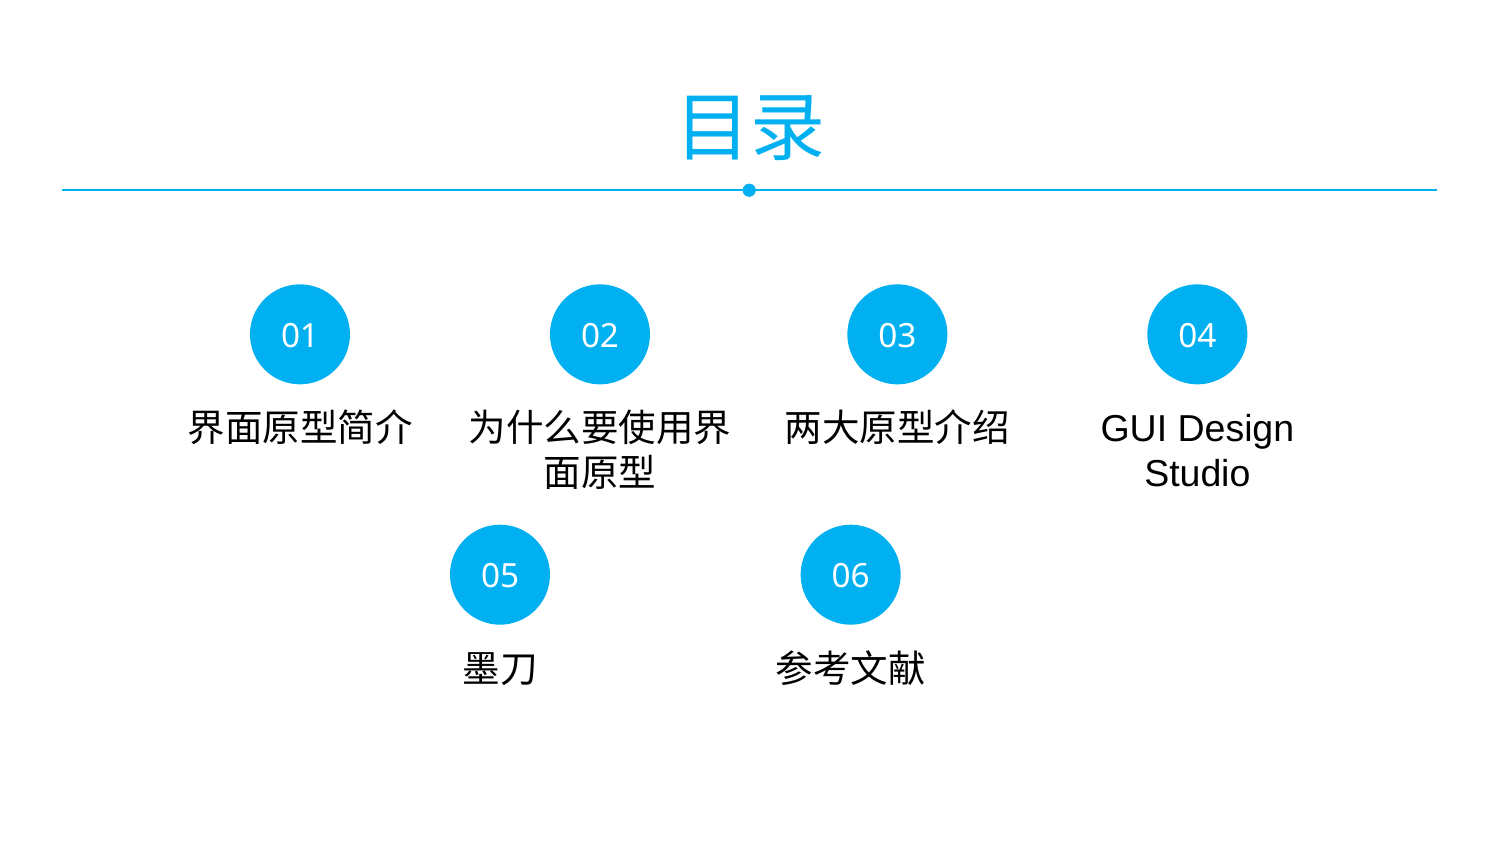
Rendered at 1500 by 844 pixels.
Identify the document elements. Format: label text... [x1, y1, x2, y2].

text_box 目录 [149, 71, 1350, 177]
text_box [747, 284, 1045, 458]
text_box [62, 183, 1438, 198]
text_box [349, 524, 651, 699]
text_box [1047, 284, 1348, 504]
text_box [149, 284, 447, 458]
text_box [700, 524, 1001, 699]
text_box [449, 284, 751, 504]
